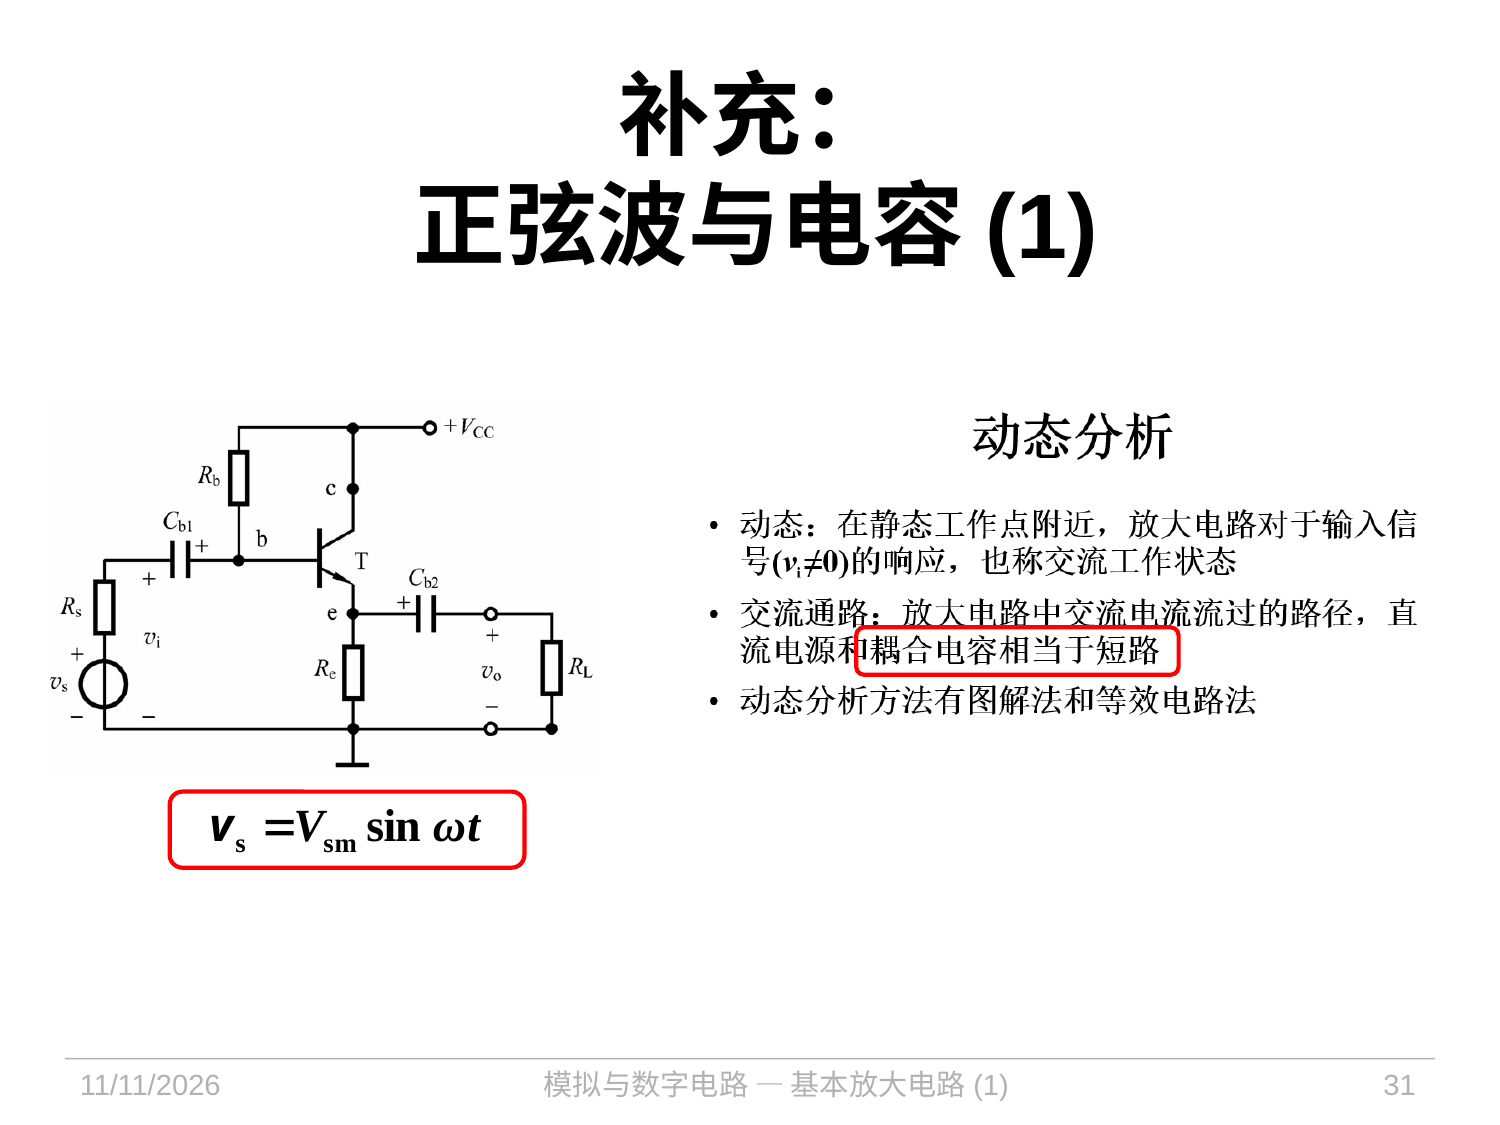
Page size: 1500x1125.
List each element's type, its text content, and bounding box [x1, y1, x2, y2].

text_box [167, 789, 527, 870]
picture [40, 397, 600, 776]
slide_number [64, 1058, 348, 1125]
footer 模拟与数字电路 — 基本放大电路(1) [373, 1058, 1179, 1125]
picture [699, 371, 1433, 736]
title 补充： 正弦波与电容(1) [80, 42, 1431, 291]
slide_number 31 [1230, 1058, 1431, 1125]
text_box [203, 795, 491, 865]
